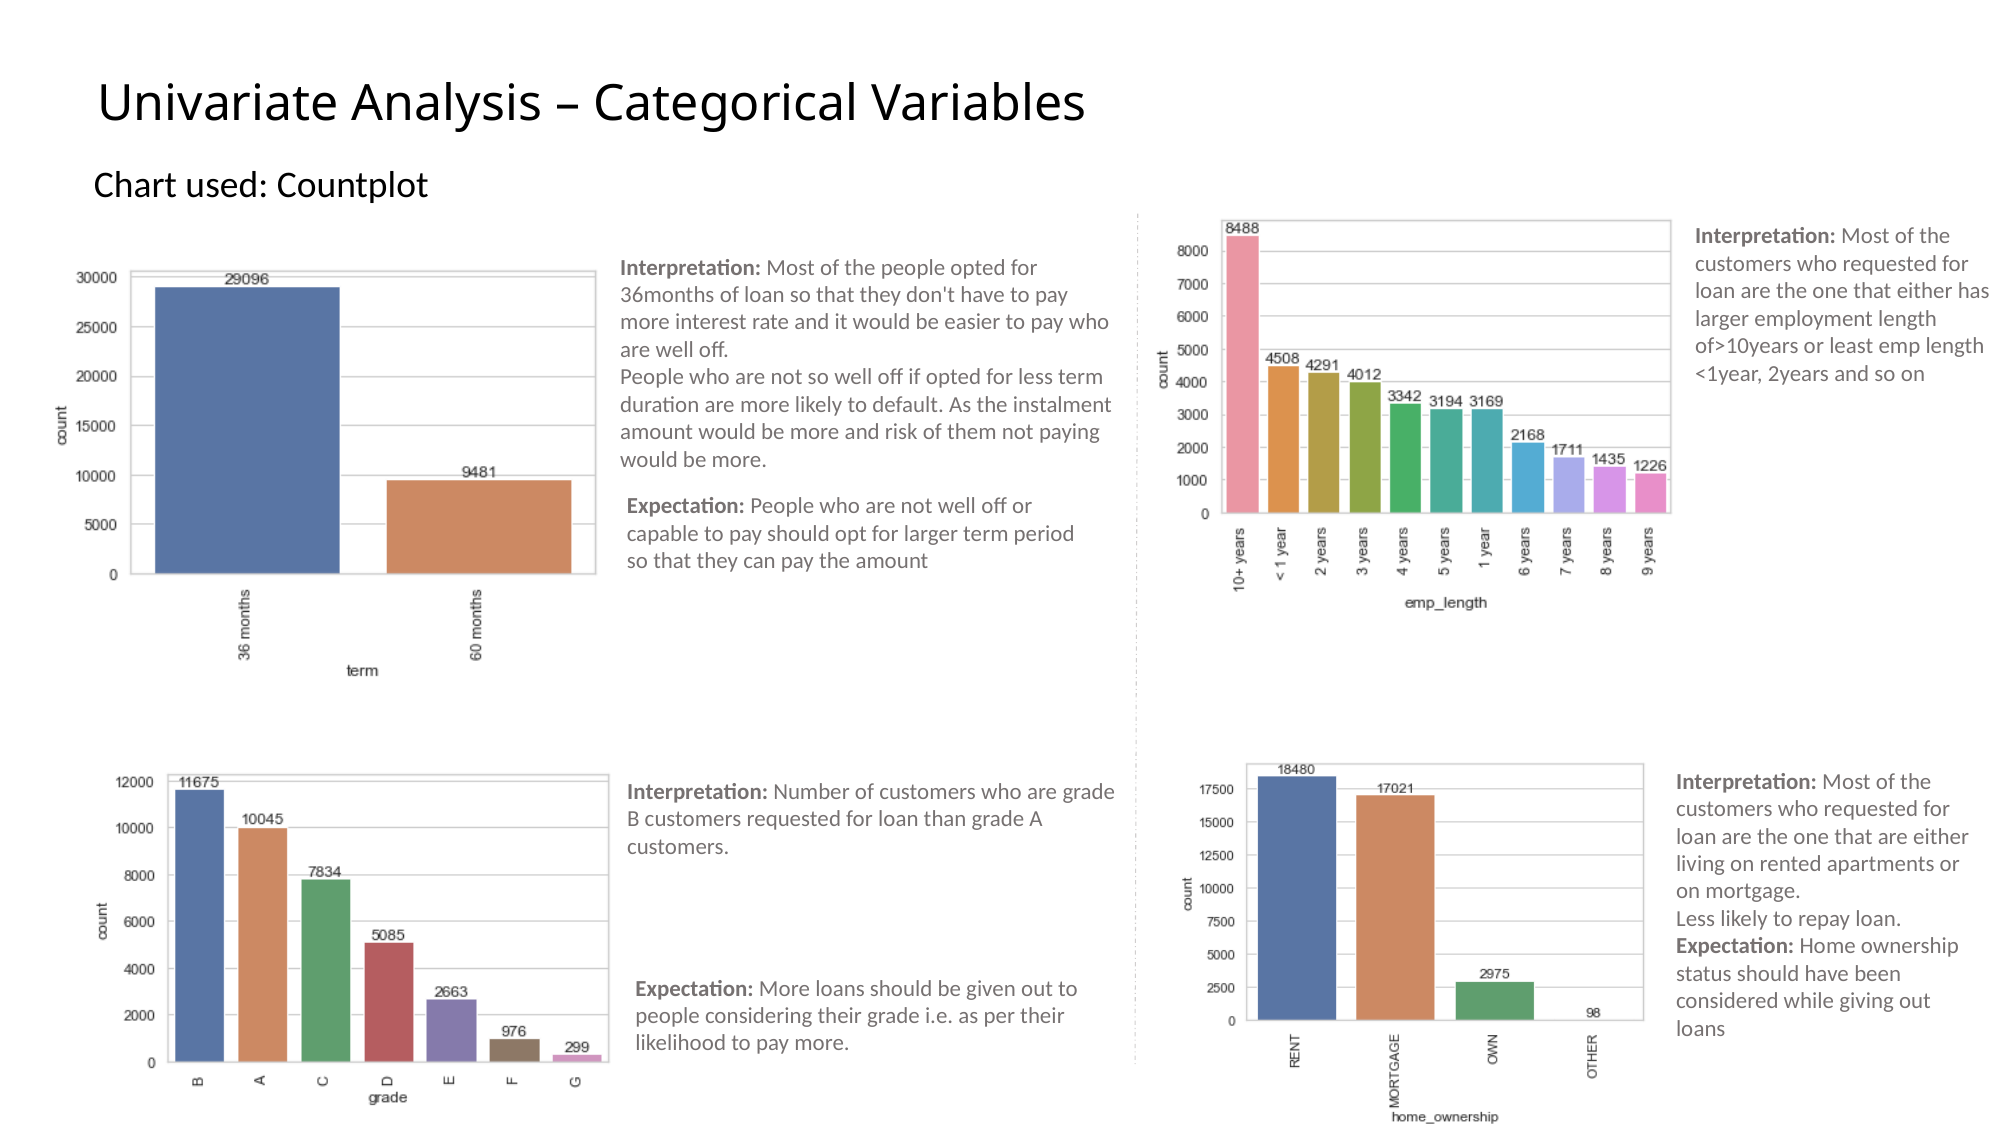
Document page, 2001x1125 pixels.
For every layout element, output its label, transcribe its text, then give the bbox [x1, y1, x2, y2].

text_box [1134, 213, 1138, 1065]
picture [1168, 754, 1662, 1125]
text_box Interpretation: Most of the customers who requested for loan are the one that are either living on rented apartments or on mortgage. Less likely to repay loan. Expectation: Home ownership status should have been considered while giving out loans [1662, 758, 1999, 1049]
text_box Expectation: People who are not well off or capable to pay should opt for larger term period so that they can pay the amount [652, 483, 1105, 581]
text_box Interpretation: Most of the people opted for 36months of loan so that they don't have to pay more interest rate and it would be easier to pay who are well off. People who are not so well off if opted for less term duration are more likely to default. As the instalment amount would be more and risk of them not paying would be more. [605, 244, 1132, 479]
picture [36, 261, 652, 697]
picture [81, 765, 674, 1117]
text_box Chart used: Countplot [79, 153, 1163, 213]
picture [1152, 208, 1681, 620]
text_box Expectation: More loans should be given out to people considering their grade i.e. as per their likelihood to pay more. [674, 965, 1114, 1063]
text_box Interpretation: Number of customers who are grade B customers requested for loan than grade A customers. [674, 769, 1134, 867]
title Univariate Analysis – Categorical Variables [82, 50, 1807, 158]
text_box Interpretation: Most of the customers who requested for loan are the one that either has larger employment length of>10years or least emp length <1year, 2years and so on [1681, 213, 2000, 394]
